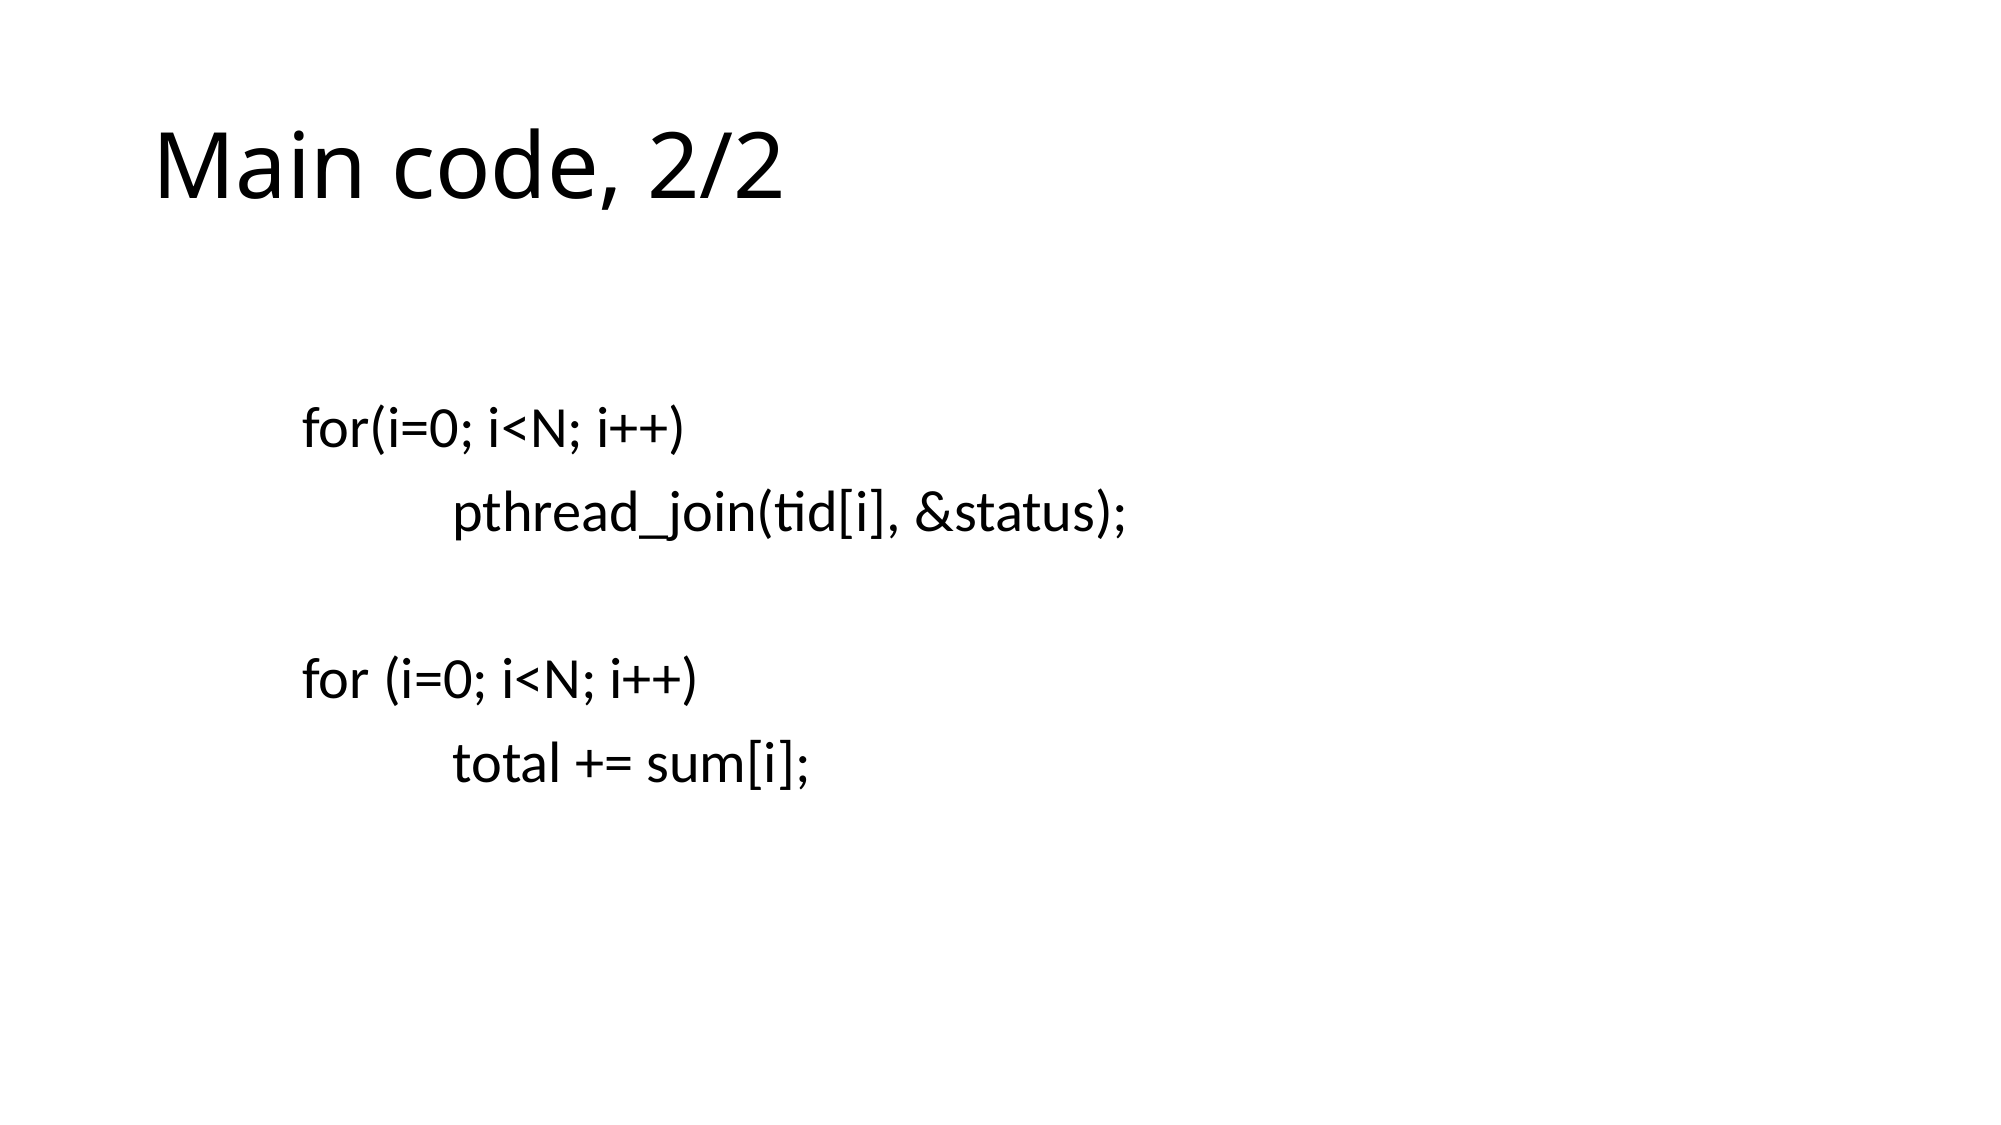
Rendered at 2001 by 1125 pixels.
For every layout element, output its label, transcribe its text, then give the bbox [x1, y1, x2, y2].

list for(i=0; i<N; i++) pthread_join(tid[i], &status); for (i=0; i<N; i++) total += sum[i]; [137, 299, 1863, 1014]
title Main code, 2/2 [137, 59, 1863, 278]
